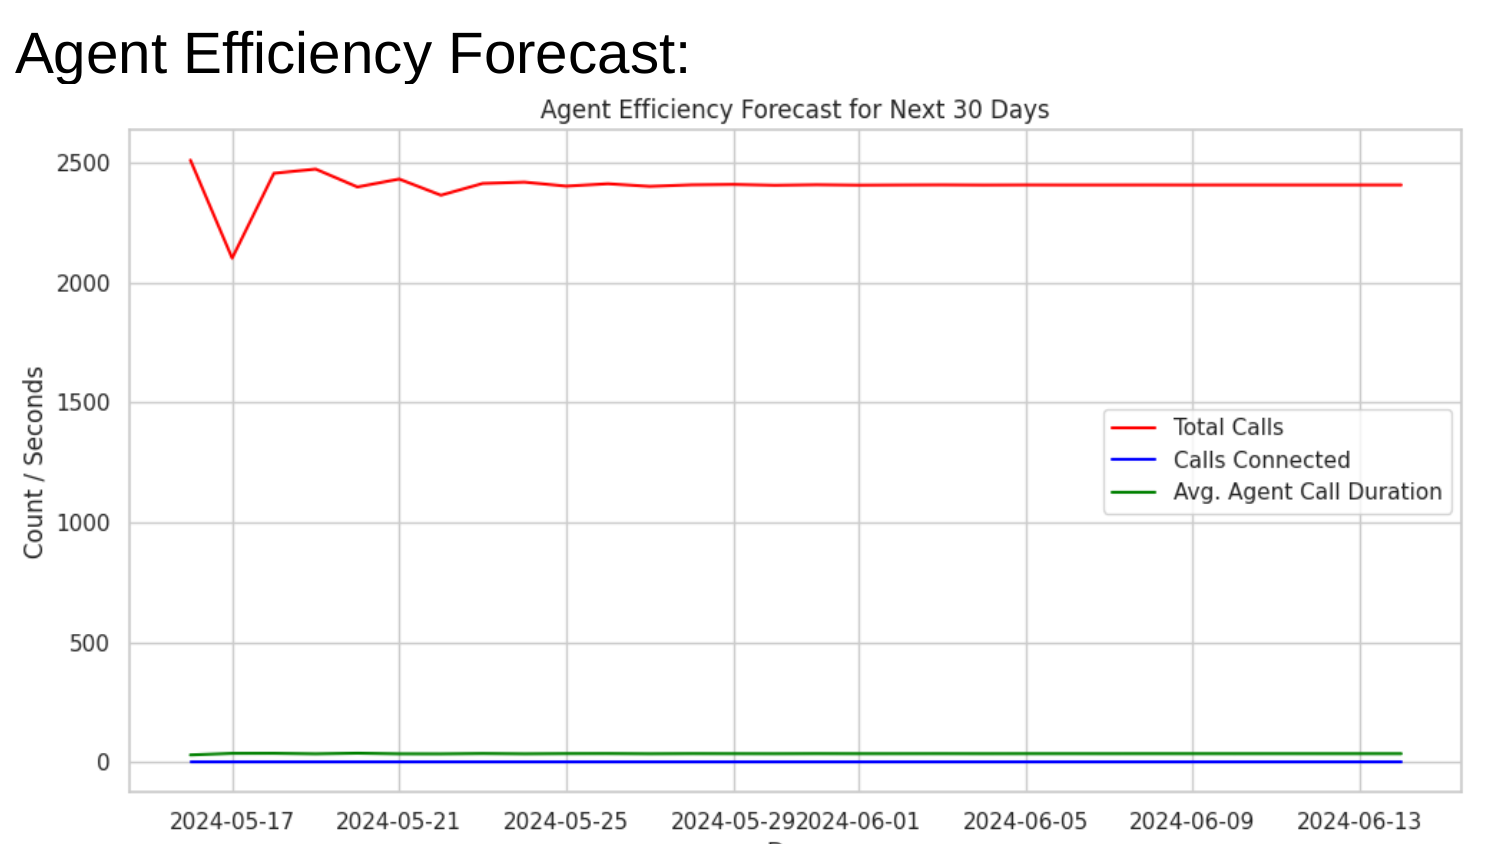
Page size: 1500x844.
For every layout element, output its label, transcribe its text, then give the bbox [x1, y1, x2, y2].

picture [8, 84, 1477, 844]
text_box Agent Efficiency Forecast: [0, 0, 1315, 170]
